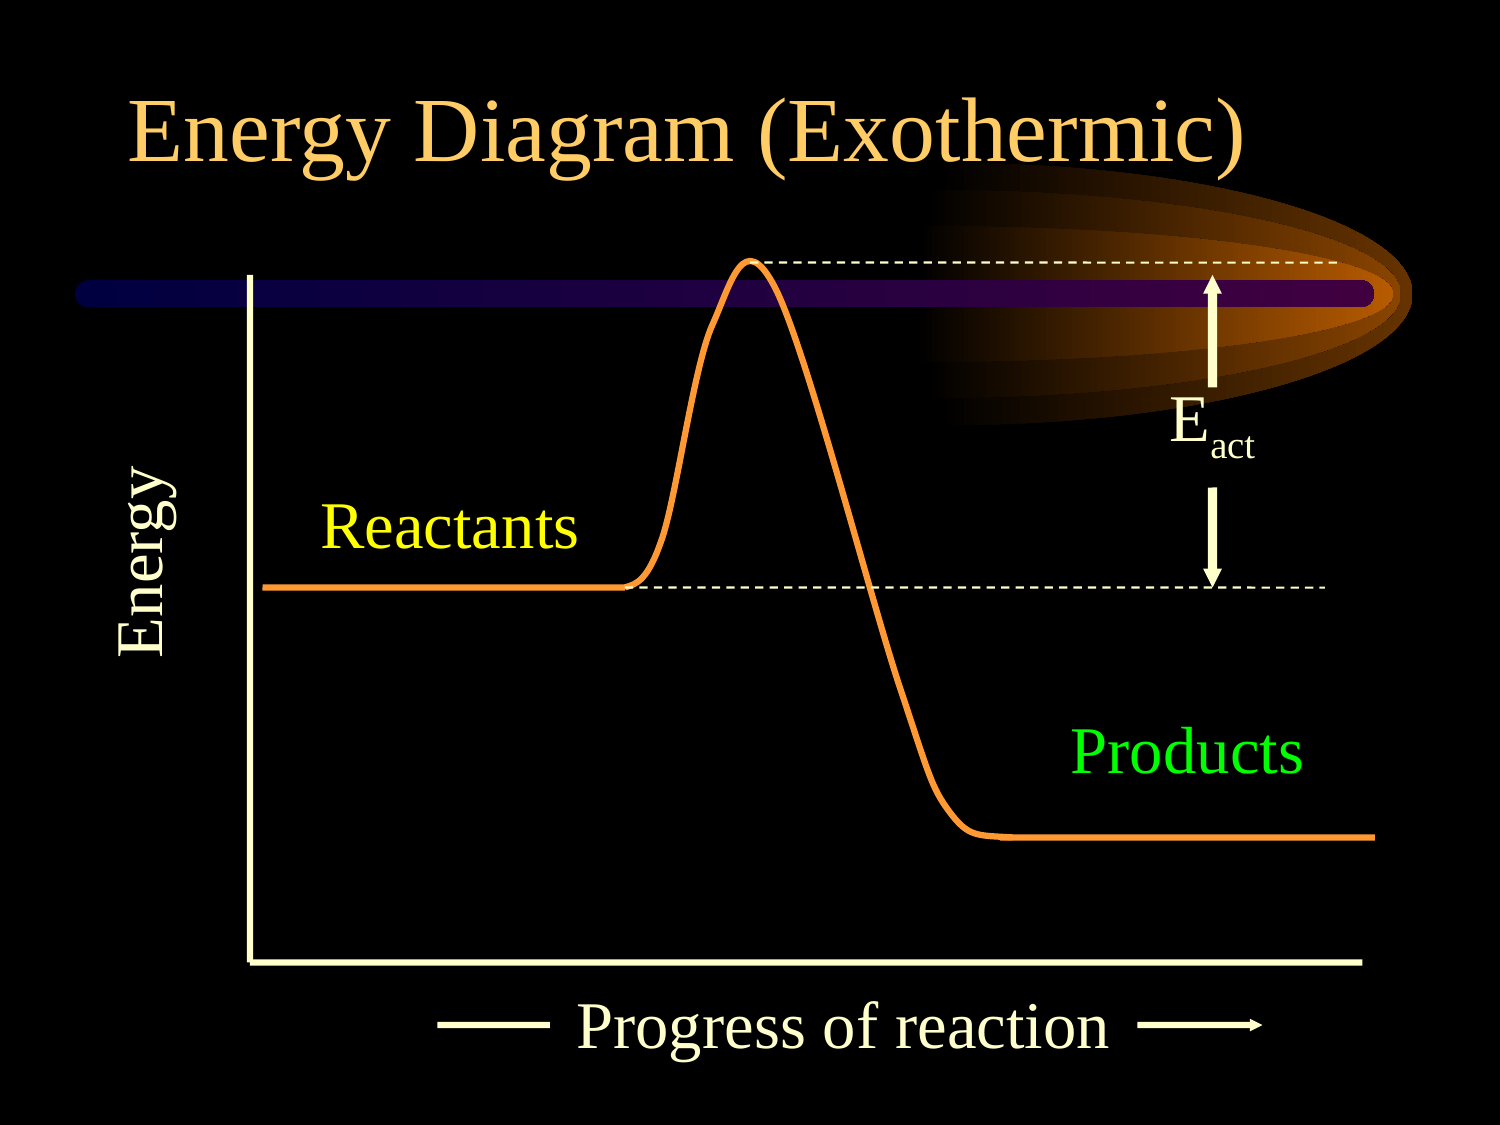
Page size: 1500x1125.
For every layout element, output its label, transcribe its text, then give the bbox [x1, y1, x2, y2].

text_box [1208, 487, 1217, 588]
text_box [1137, 1020, 1263, 1030]
text_box [625, 260, 1013, 838]
text_box Products [987, 699, 1388, 795]
text_box Eact [1012, 367, 1413, 474]
text_box [1208, 274, 1217, 388]
title Energy Diagram (Exothermic) [112, 0, 1388, 188]
text_box Energy [87, 362, 183, 762]
text_box Reactants [249, 474, 650, 570]
text_box Progress of reaction [549, 974, 1138, 1070]
